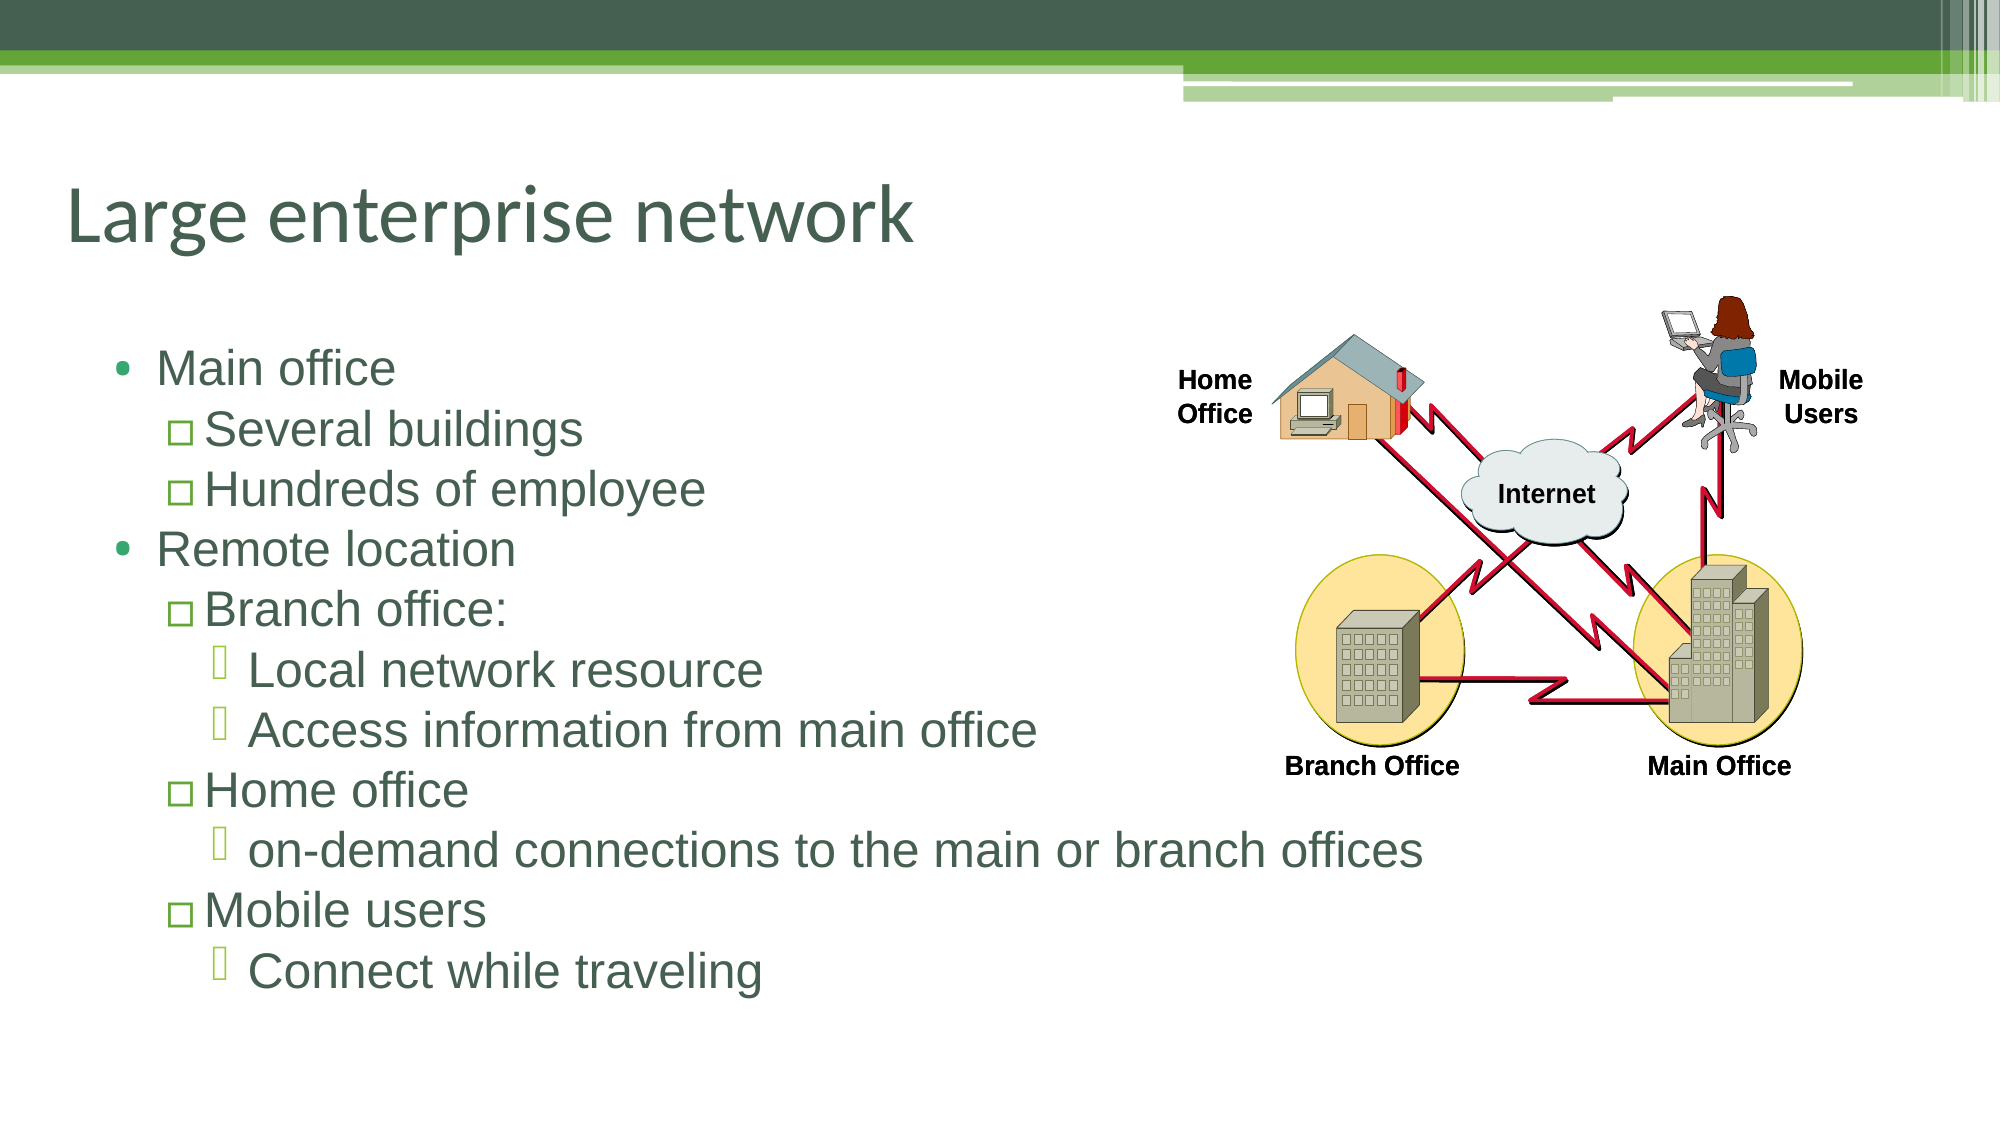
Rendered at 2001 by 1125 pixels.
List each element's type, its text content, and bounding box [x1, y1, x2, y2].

picture [1168, 296, 1882, 788]
title Large enterprise network [51, 121, 1852, 297]
list Main office Several buildings Hundreds of employee Remote location Branch office: Local network resource Access information from main office Home office on-demand connections to the main or branch offices Mobile users Connect while traveling [81, 335, 1882, 1045]
